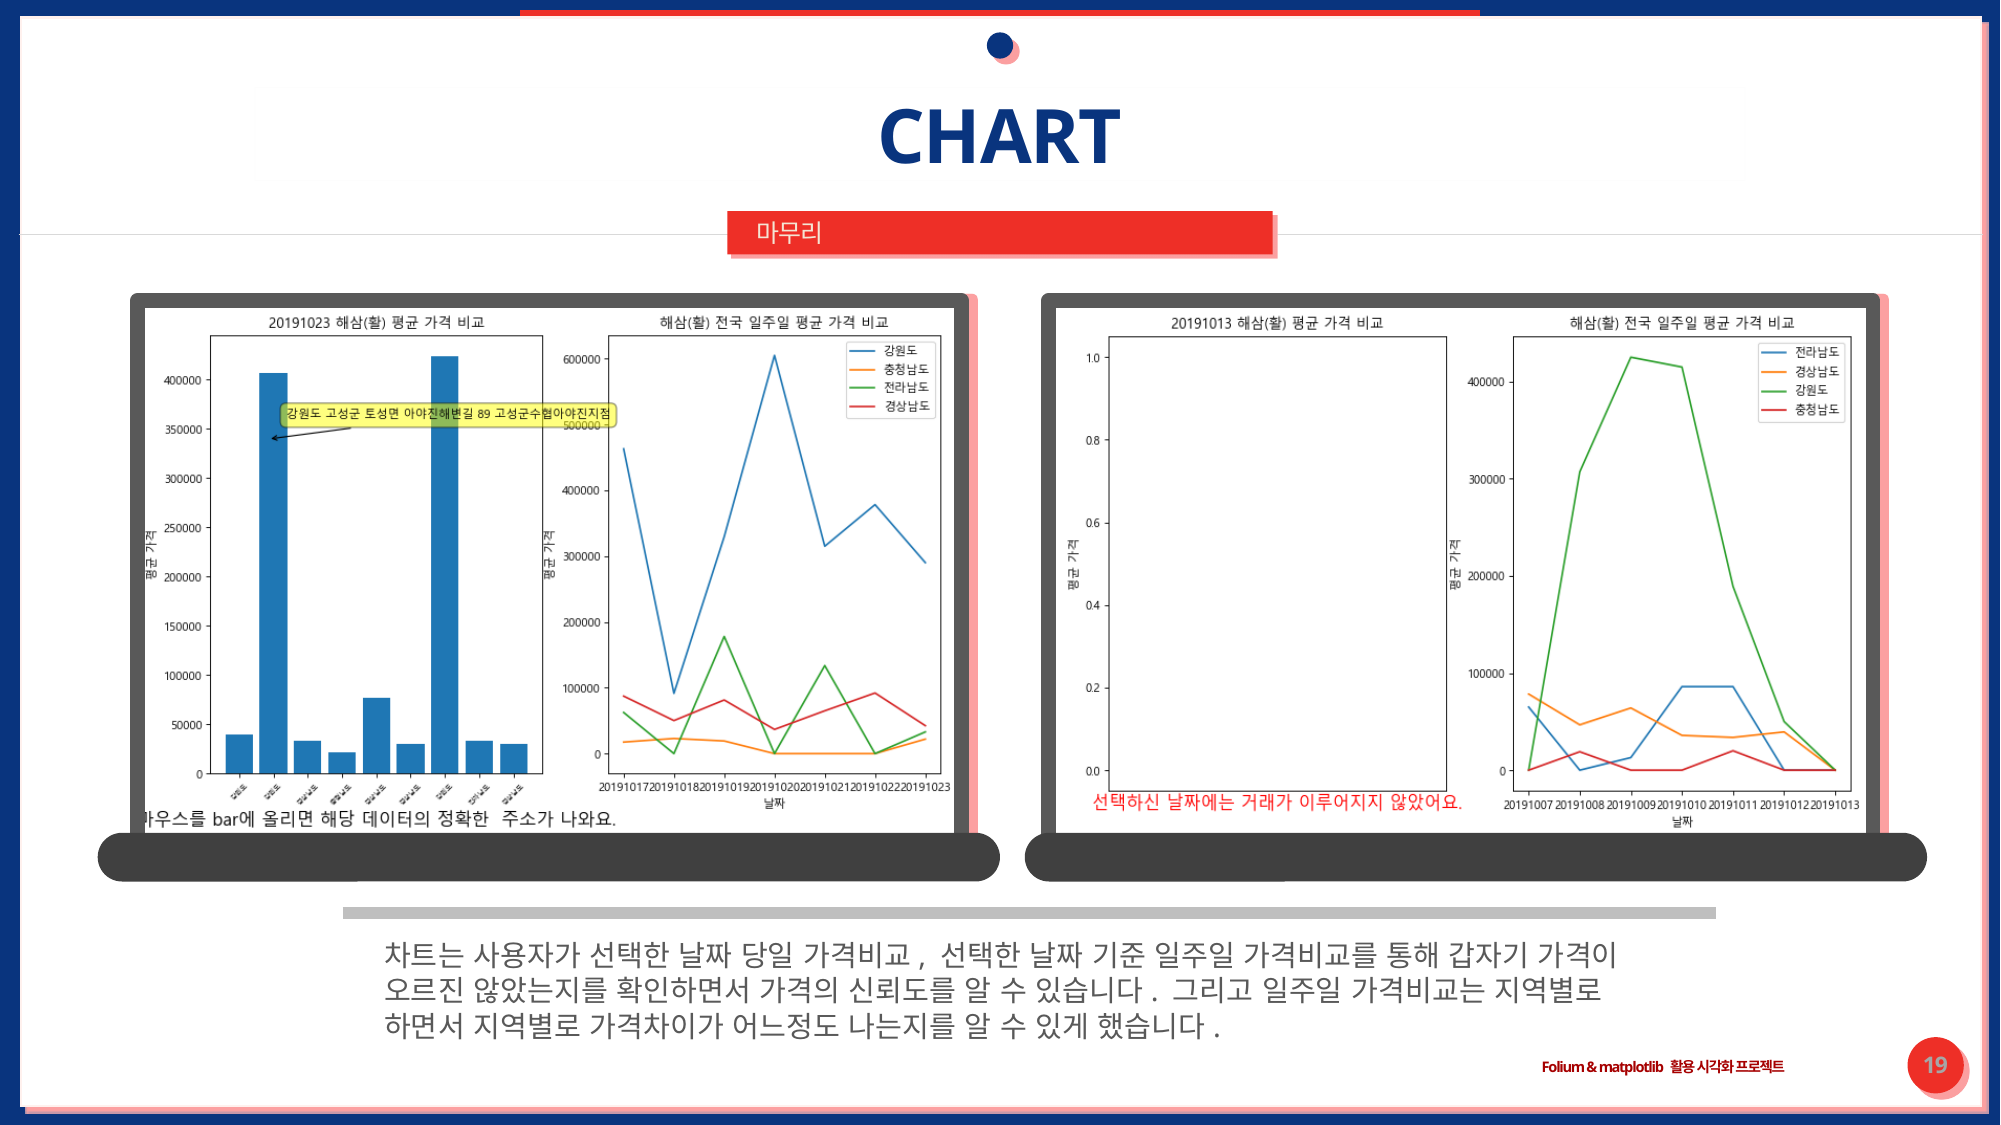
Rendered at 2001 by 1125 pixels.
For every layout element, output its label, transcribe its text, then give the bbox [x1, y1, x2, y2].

title CHART [254, 87, 1746, 181]
subtitle 마무리 [727, 211, 1273, 234]
text_box 사용자가 선택한 날짜, 수산물 data가 있는 경우 [97, 832, 1000, 882]
text_box 선택한 날짜, 수산물 data는 없지만 일주일 data가 있는 경우 [1024, 832, 1928, 882]
slide_number 19 [1888, 1049, 1983, 1084]
picture [1055, 307, 1866, 833]
text_box 차트는 사용자가 선택한 날짜 당일 가격비교, 선택한 날짜 기준 일주일 가격비교를 통해 갑자기 가격이 오르진 않았는지를 확인하면서 가격의 신뢰도를 알 수 있습니다. 그리고 일주일 가격비교는 지역별로 하면서 지역별로 가격차이가 어느정도 나는지를 알 수 있게 했습니다. [344, 919, 1718, 1084]
subtitle 마무리 [727, 235, 1273, 255]
picture [144, 307, 955, 833]
footer Folium & matplotlib 활용 시각화 프로젝트 [1541, 1040, 1895, 1089]
